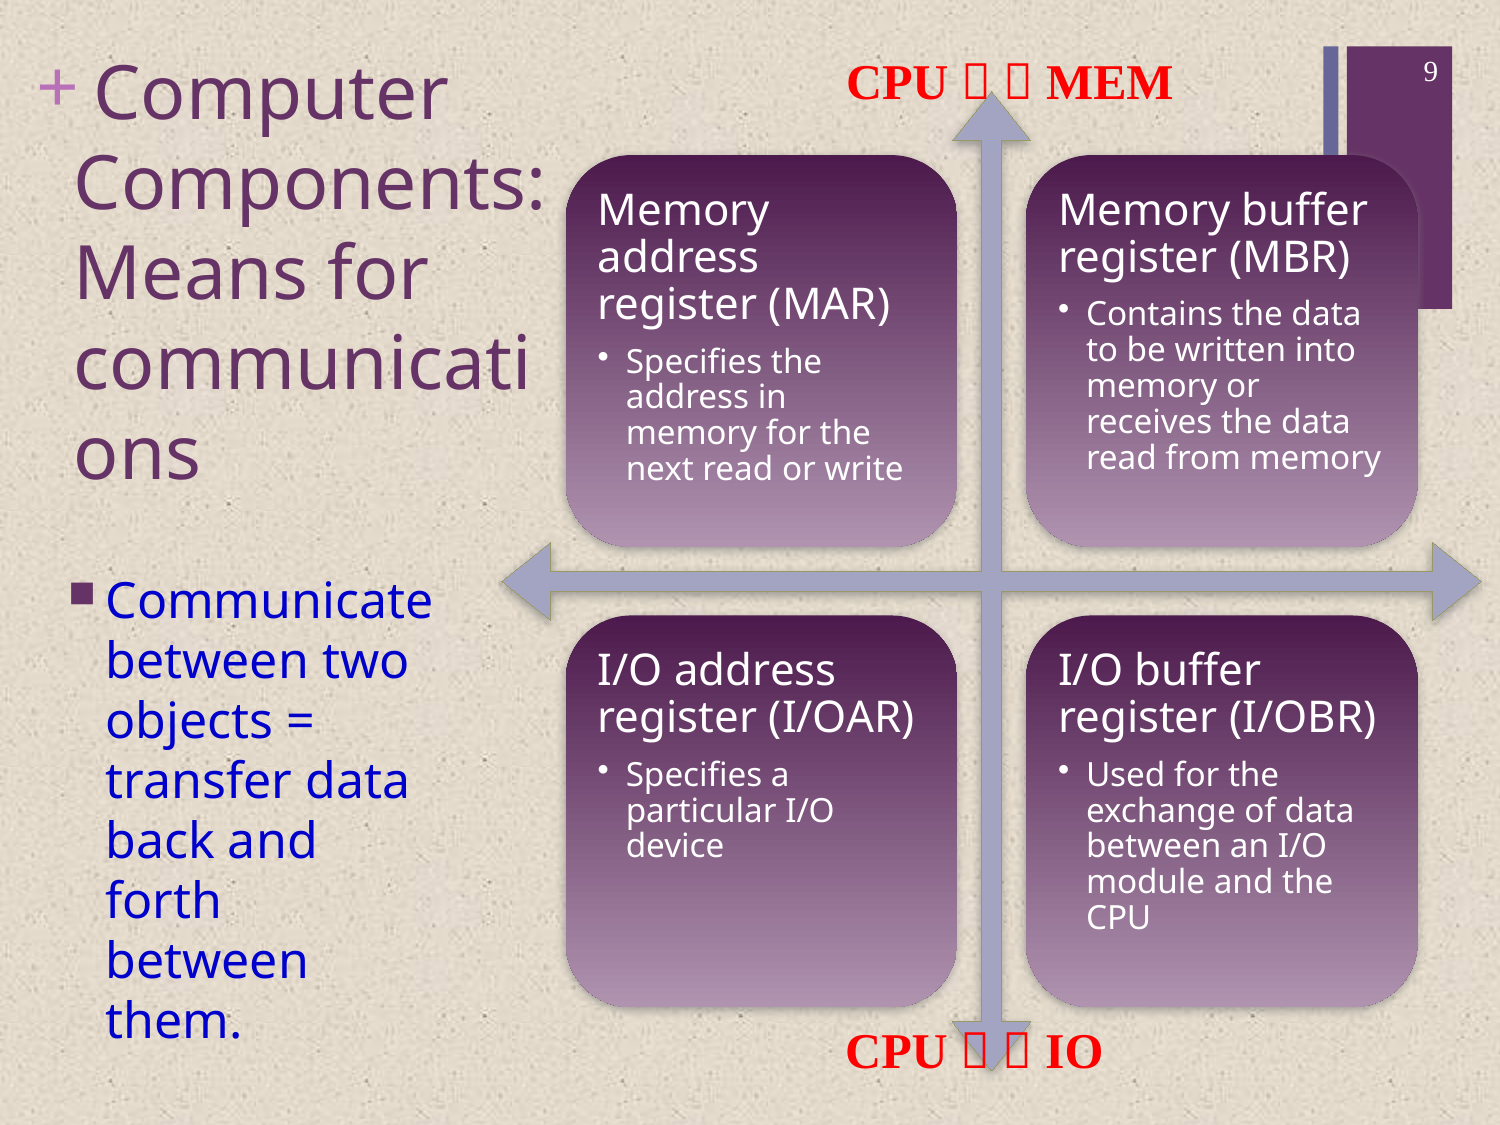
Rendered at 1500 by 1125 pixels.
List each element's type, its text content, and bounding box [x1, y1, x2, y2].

list Communicate between two objects = transfer data back and forth between them. [53, 561, 450, 1035]
text_box CPU   MEM [797, 42, 1223, 71]
picture [0, 0, 1500, 1125]
slide_number 9 [1362, 39, 1454, 71]
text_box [501, 74, 1482, 1088]
title Computer Components: Means for communications [59, 36, 573, 327]
